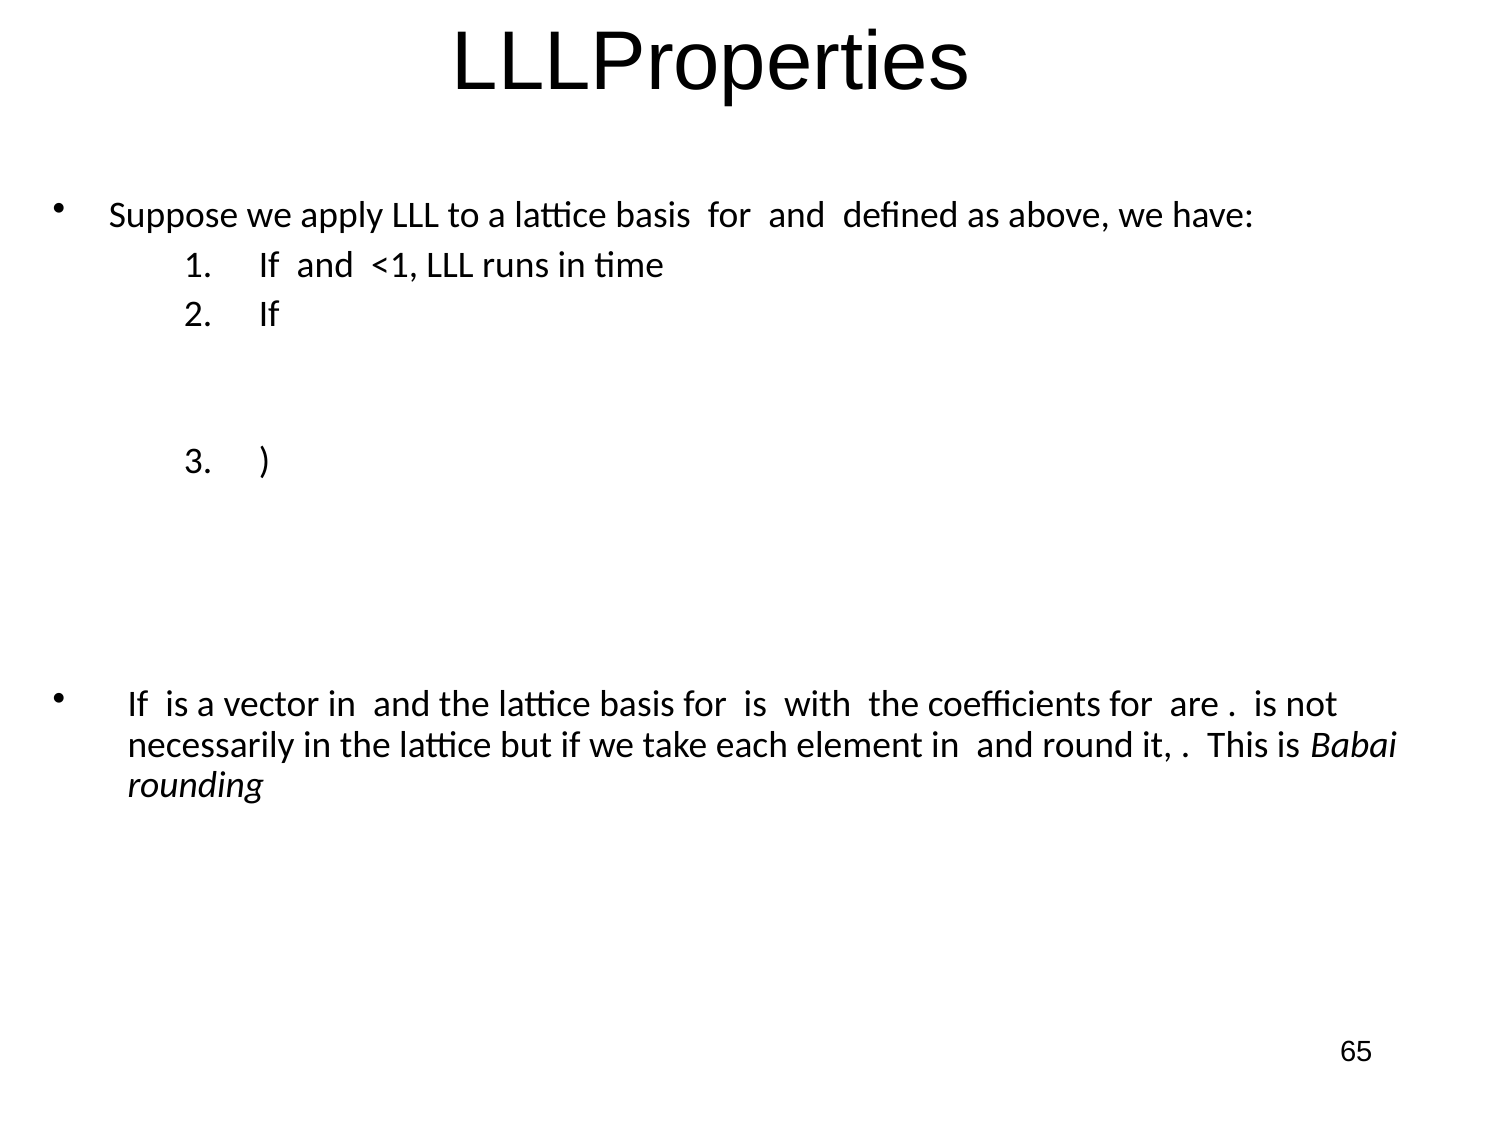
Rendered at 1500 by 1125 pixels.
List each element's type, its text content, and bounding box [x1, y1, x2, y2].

slide_number 65 [1074, 1024, 1388, 1101]
